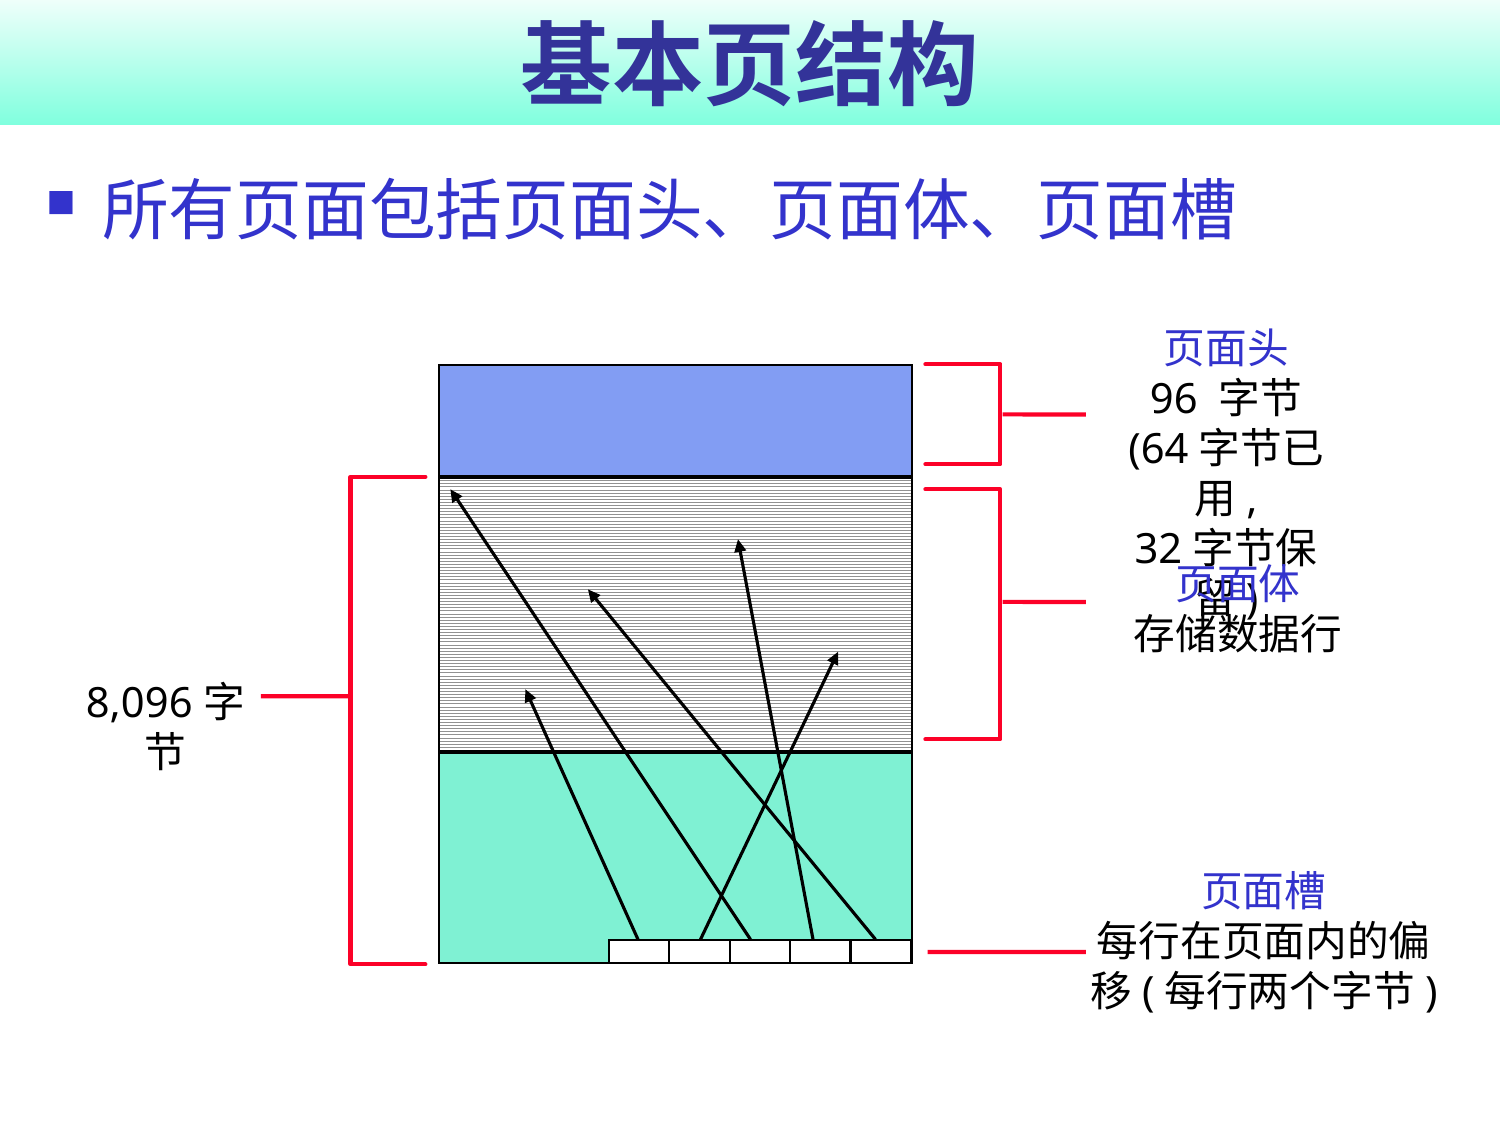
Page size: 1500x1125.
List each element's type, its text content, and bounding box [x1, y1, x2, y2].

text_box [52, 314, 1460, 1023]
list 所有页面包括页面头、页面体、页面槽 [30, 160, 1463, 264]
title 基本页结构 [0, 0, 1500, 125]
